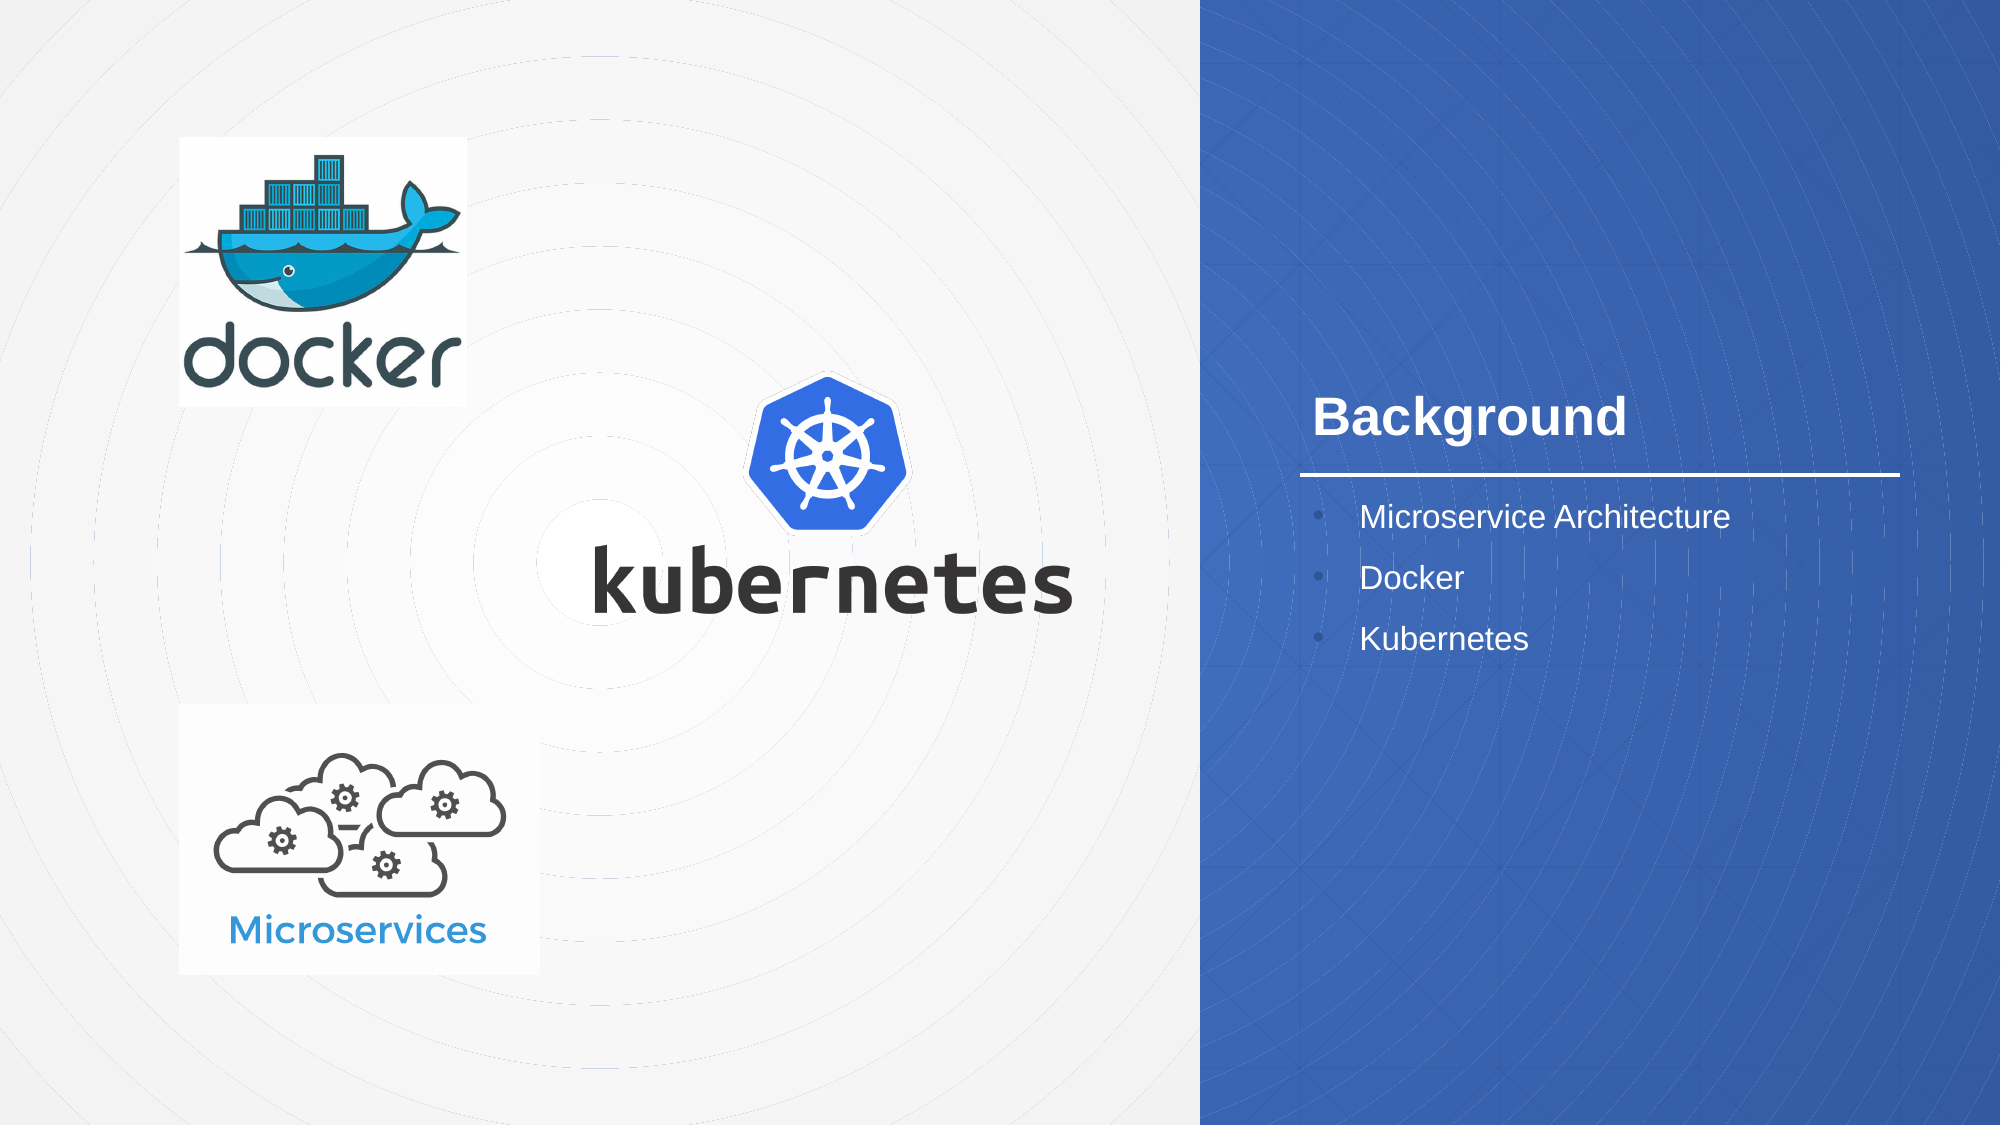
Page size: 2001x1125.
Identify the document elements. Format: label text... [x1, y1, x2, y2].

title Background [1297, 94, 1898, 455]
list Microservice Architecture Docker Kubernetes [1297, 491, 1898, 867]
picture [179, 137, 468, 407]
picture [179, 704, 540, 975]
picture [591, 367, 1072, 616]
